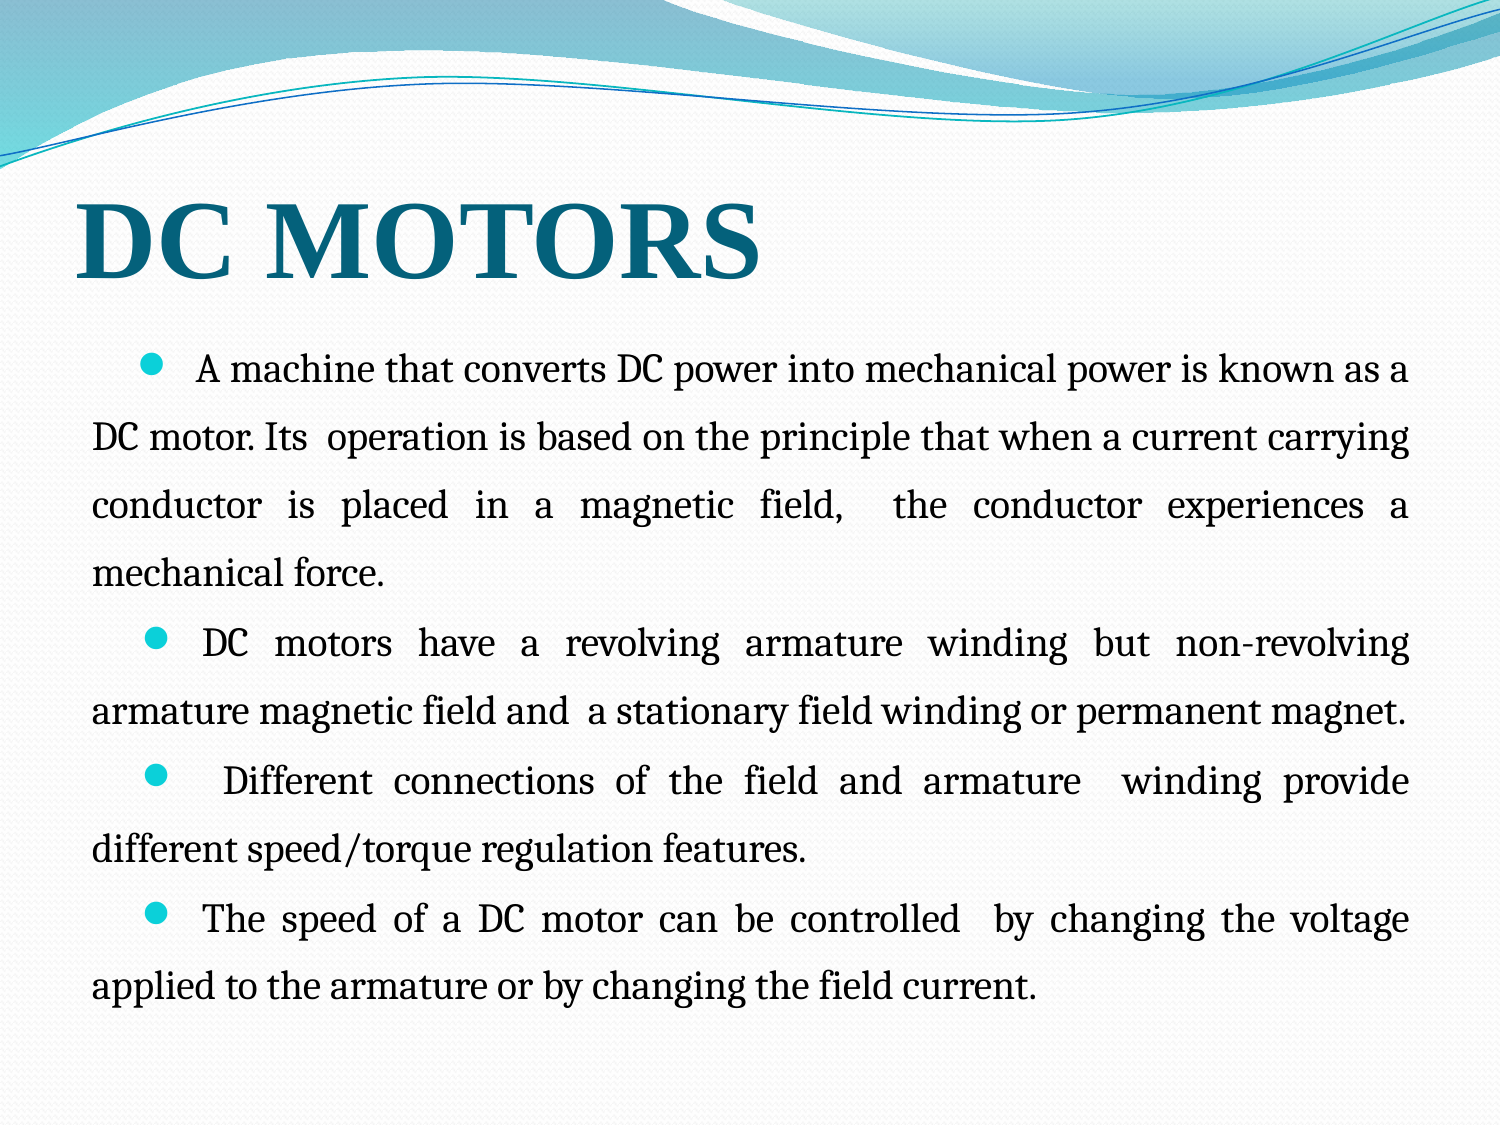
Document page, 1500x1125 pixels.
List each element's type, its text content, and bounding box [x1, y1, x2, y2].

title DC MOTORS [75, 115, 1425, 303]
list A machine that converts DC power into mechanical power is known as a DC motor. Its operation is based on the principle that when a current carrying conductor is placed in a magnetic field, the conductor experiences a mechanical force. DC motors have a revolving armature winding but non-revolving armature magnetic field and a stationary field winding or permanent magnet. Different connections of the field and armature winding provide different speed/torque regulation features. The speed of a DC motor can be controlled by changing the voltage applied to the armature or by changing the field current. [75, 317, 1425, 1038]
